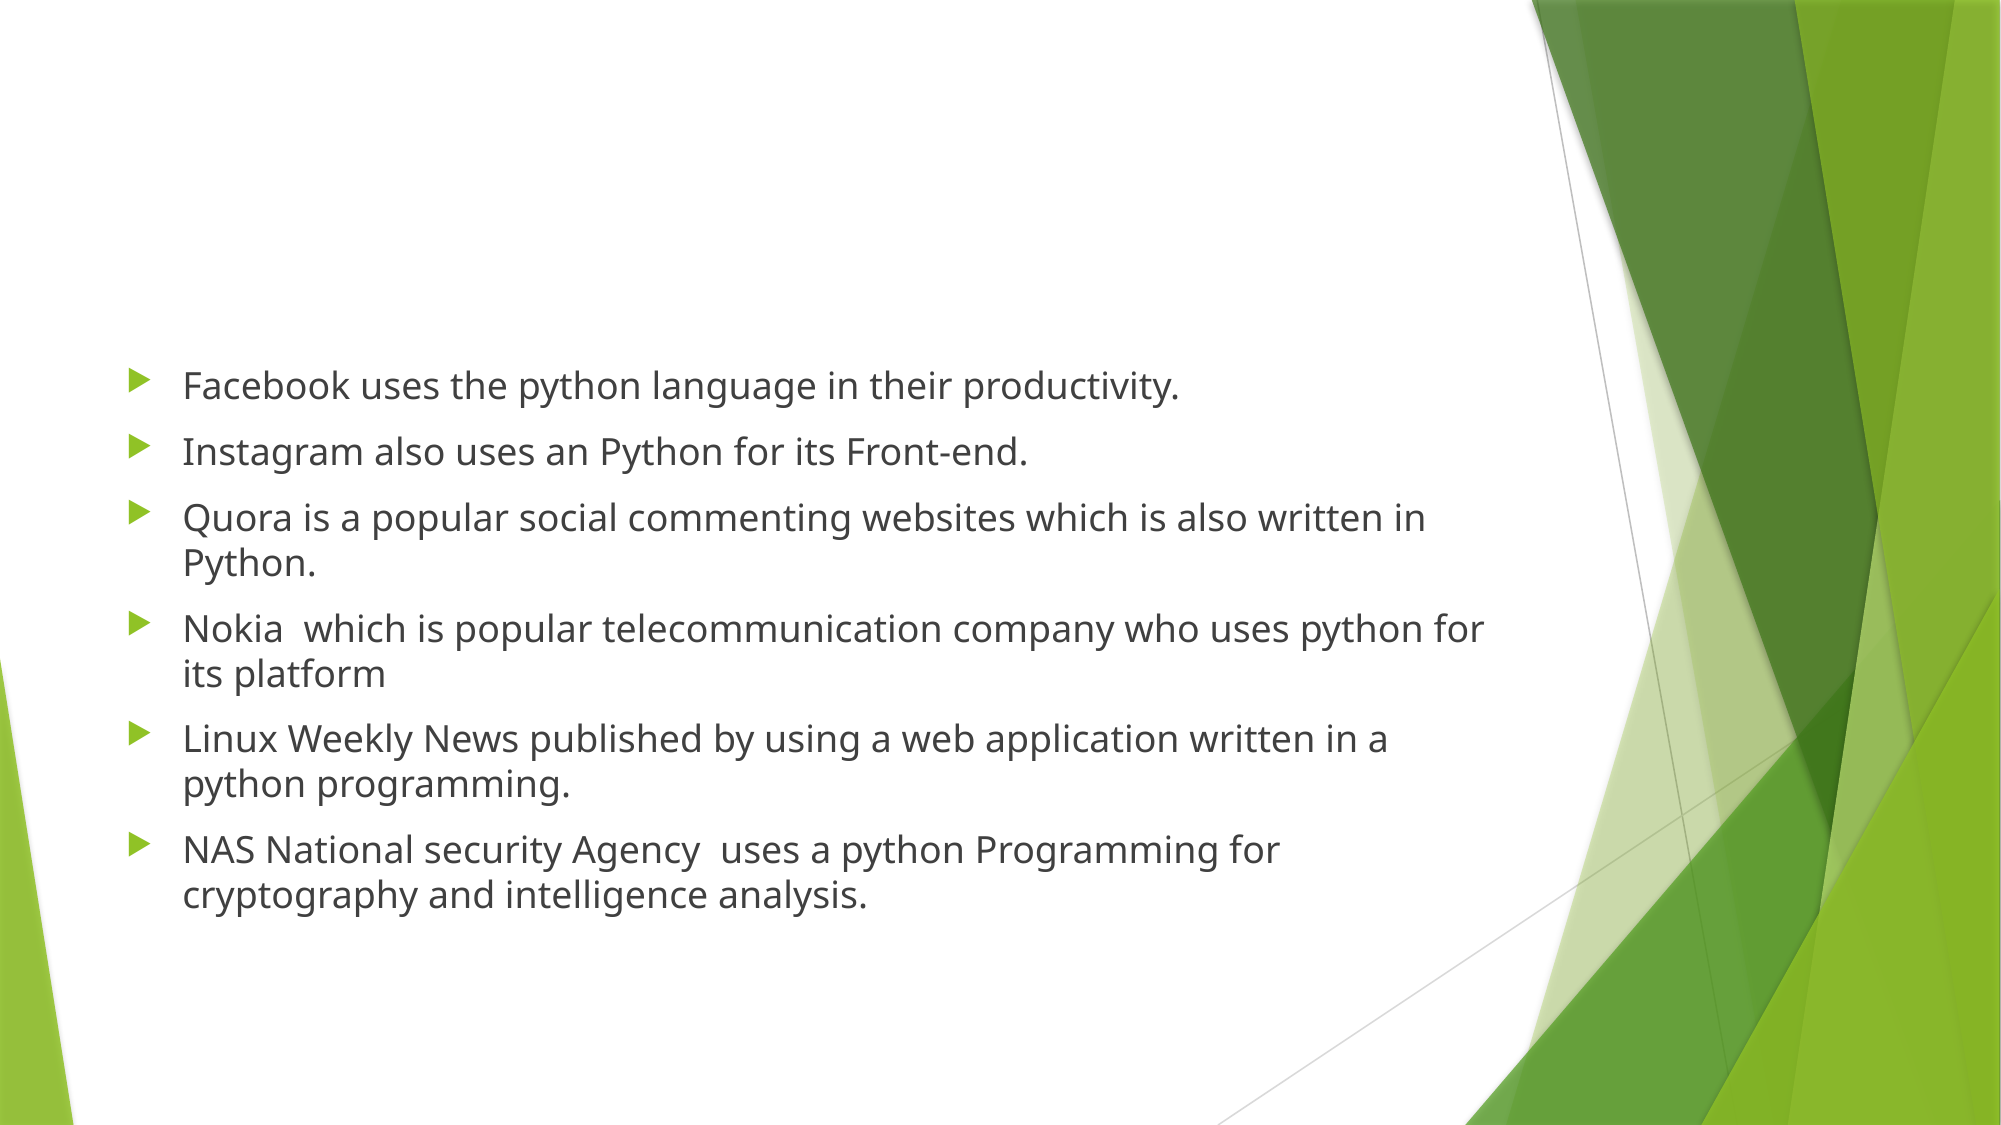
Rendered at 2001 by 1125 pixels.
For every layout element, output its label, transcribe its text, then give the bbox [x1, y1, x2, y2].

list Facebook uses the python language in their productivity. Instagram also uses an Python for its Front-end. Quora is a popular social commenting websites which is also written in Python. Nokia which is popular telecommunication company who uses python for its platform Linux Weekly News published by using a web application written in a python programming. NAS National security Agency uses a python Programming for cryptography and intelligence analysis. [111, 354, 1522, 992]
